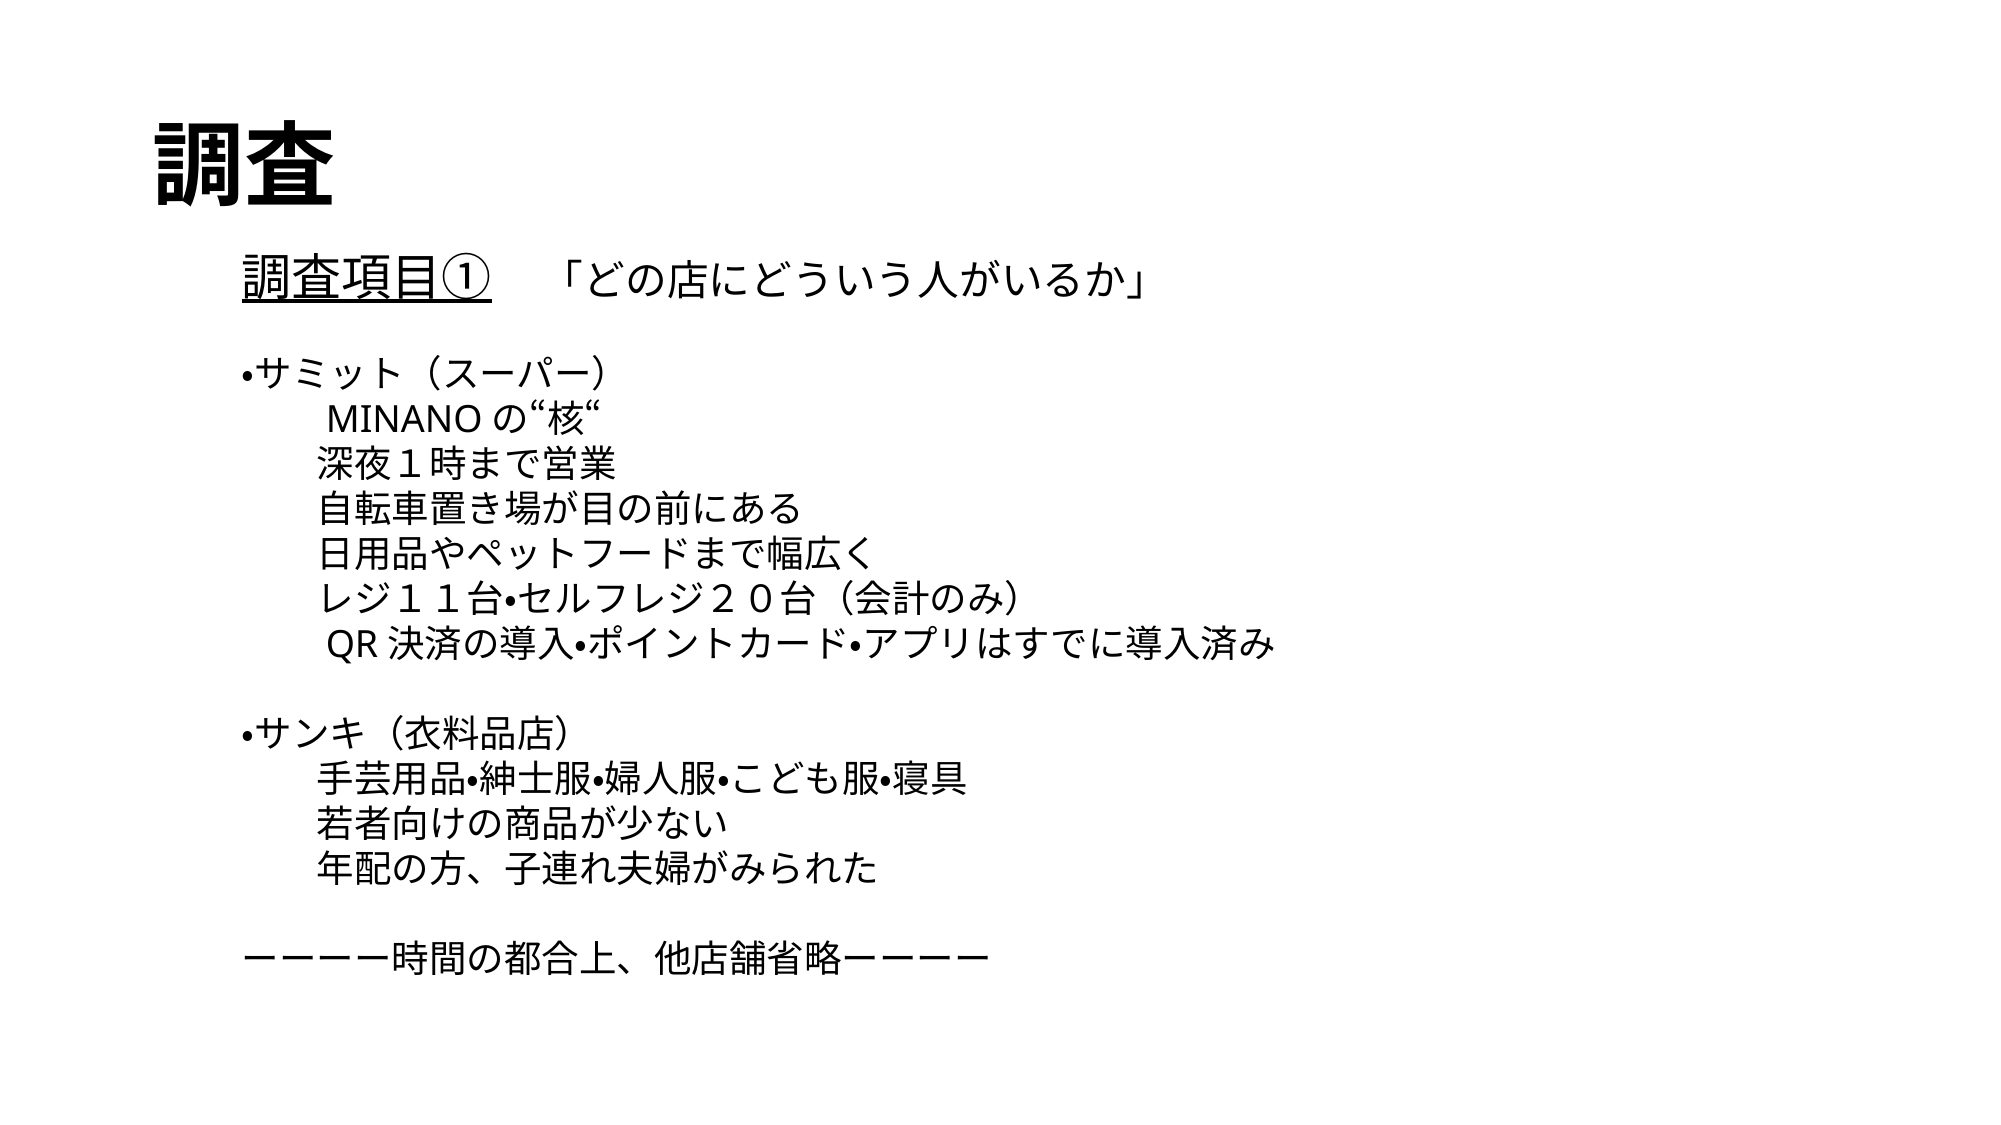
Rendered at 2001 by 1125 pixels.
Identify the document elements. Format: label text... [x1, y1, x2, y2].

text_box 調査項目① 「どの店にどういう人がいるか」 ・サミット（スーパー） MINANOの“核“ 深夜１時まで営業 自転車置き場が目の前にある 日用品やペットフードまで幅広く レジ１１台・セルフレジ２０台（会計のみ） QR決済の導入・ポイントカード・アプリはすでに導入済み ・サンキ（衣料品店） 手芸用品・紳士服・婦人服・こども服・寝具 若者向けの商品が少ない 年配の方、子連れ夫婦がみられた ーーーー時間の都合上、他店舗省略ーーーー [227, 237, 1863, 1078]
title 調査 [137, 59, 1863, 278]
